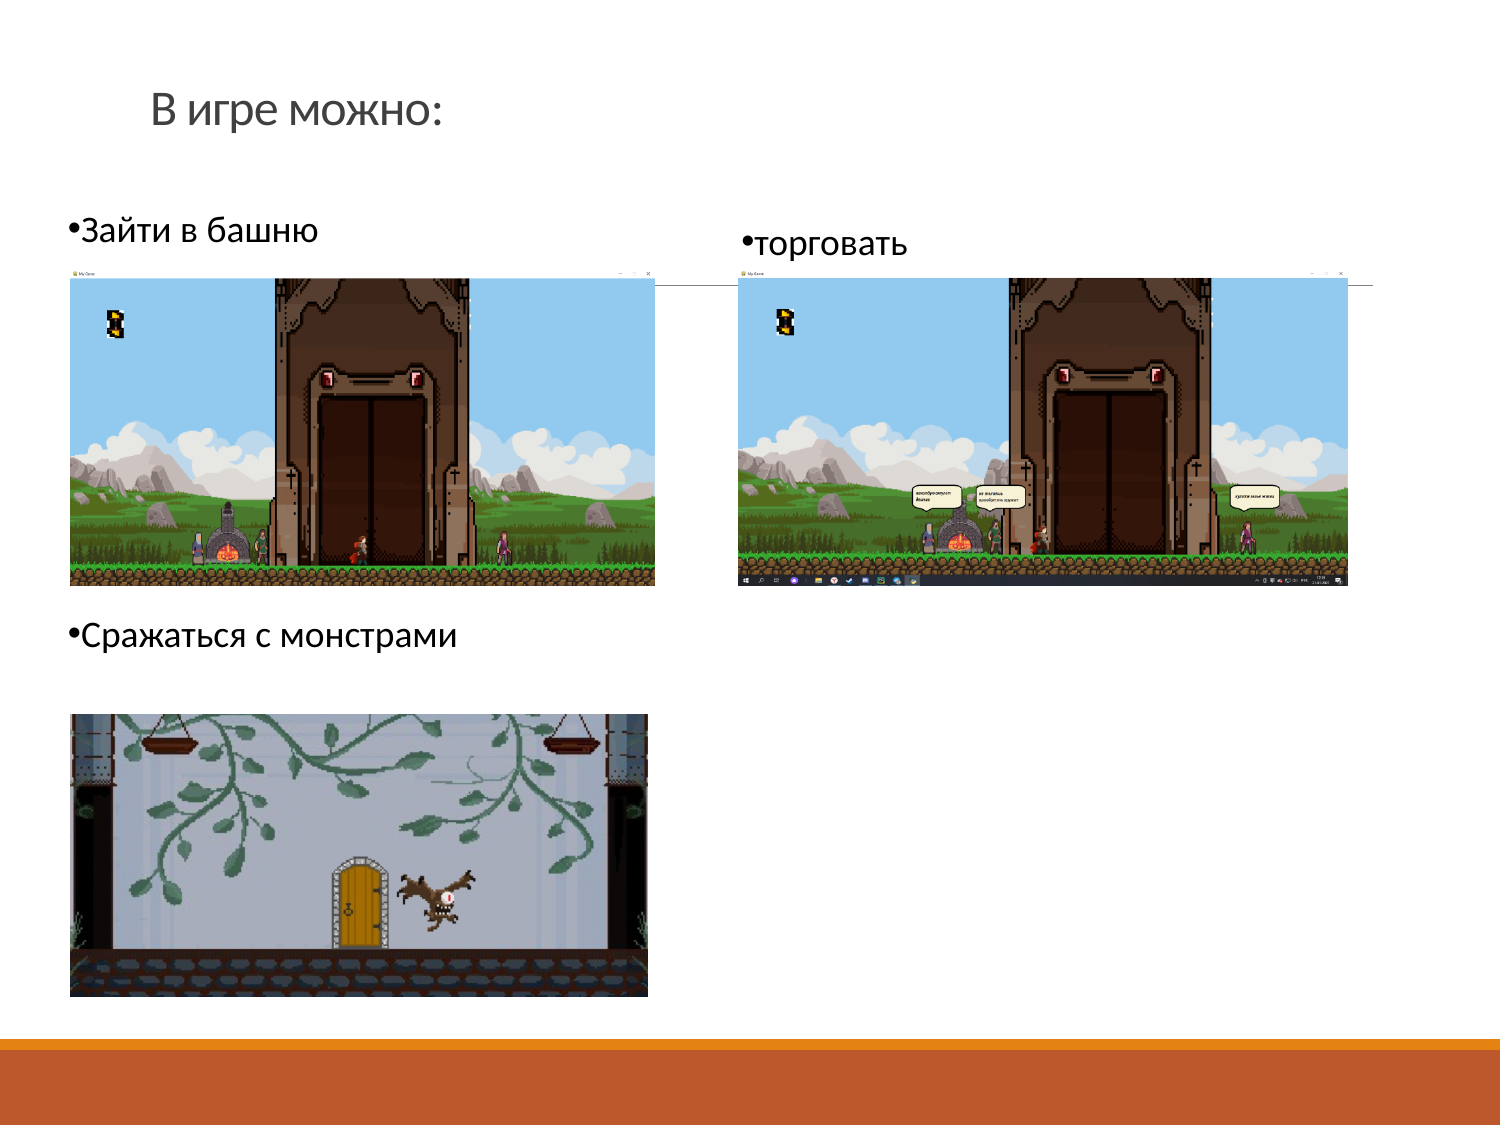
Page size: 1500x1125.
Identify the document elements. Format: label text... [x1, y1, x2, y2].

text_box Зайти в башню Сражаться с монстрами [53, 197, 1483, 707]
title В игре можно: [135, 47, 1373, 144]
picture [69, 714, 648, 997]
picture [737, 268, 1349, 587]
text_box торговать [726, 210, 1254, 271]
picture [69, 268, 655, 587]
